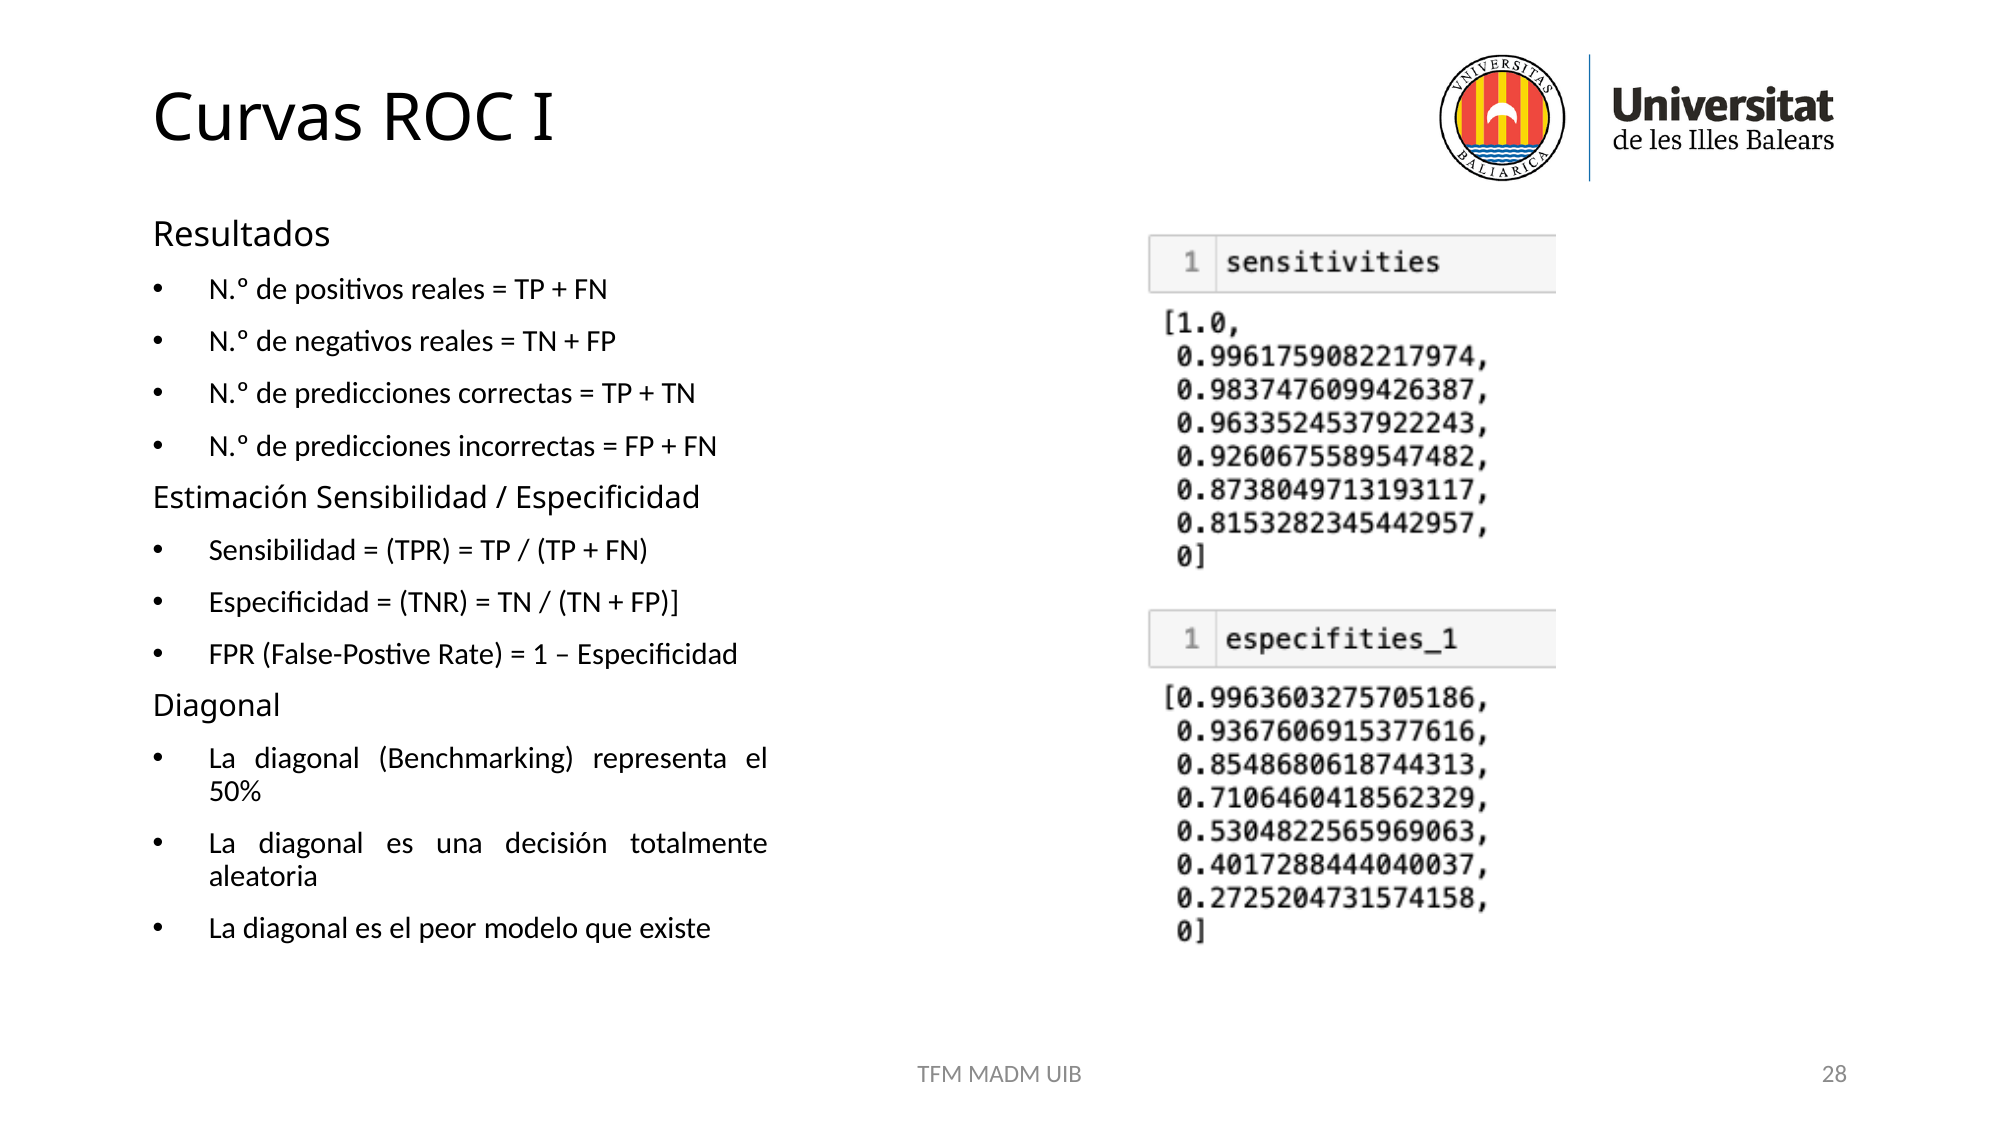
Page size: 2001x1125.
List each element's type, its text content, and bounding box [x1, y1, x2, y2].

picture [1437, 43, 1838, 192]
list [1135, 229, 1556, 963]
title Curvas ROC I [137, 75, 783, 162]
list Resultados N.º de positivos reales = TP + FN N.º de negativos reales = TN + FP N.º de predicciones correctas = TP + TN N.º de predicciones incorrectas = FP + FN Estimación Sensibilidad / Especificidad Sensibilidad = (TPR) = TP / (TP + FN) Especificidad = (TNR) = TN / (TN + FP)] FPR (False-Postive Rate) = 1 – Especificidad Diagonal La diagonal (Benchmarking) representa el 50% La diagonal es una decisión totalmente aleatoria La diagonal es el peor modelo que existe [137, 209, 783, 963]
slide_number 28 [1412, 1042, 1863, 1103]
footer TFM MADM UIB [662, 1042, 1338, 1103]
